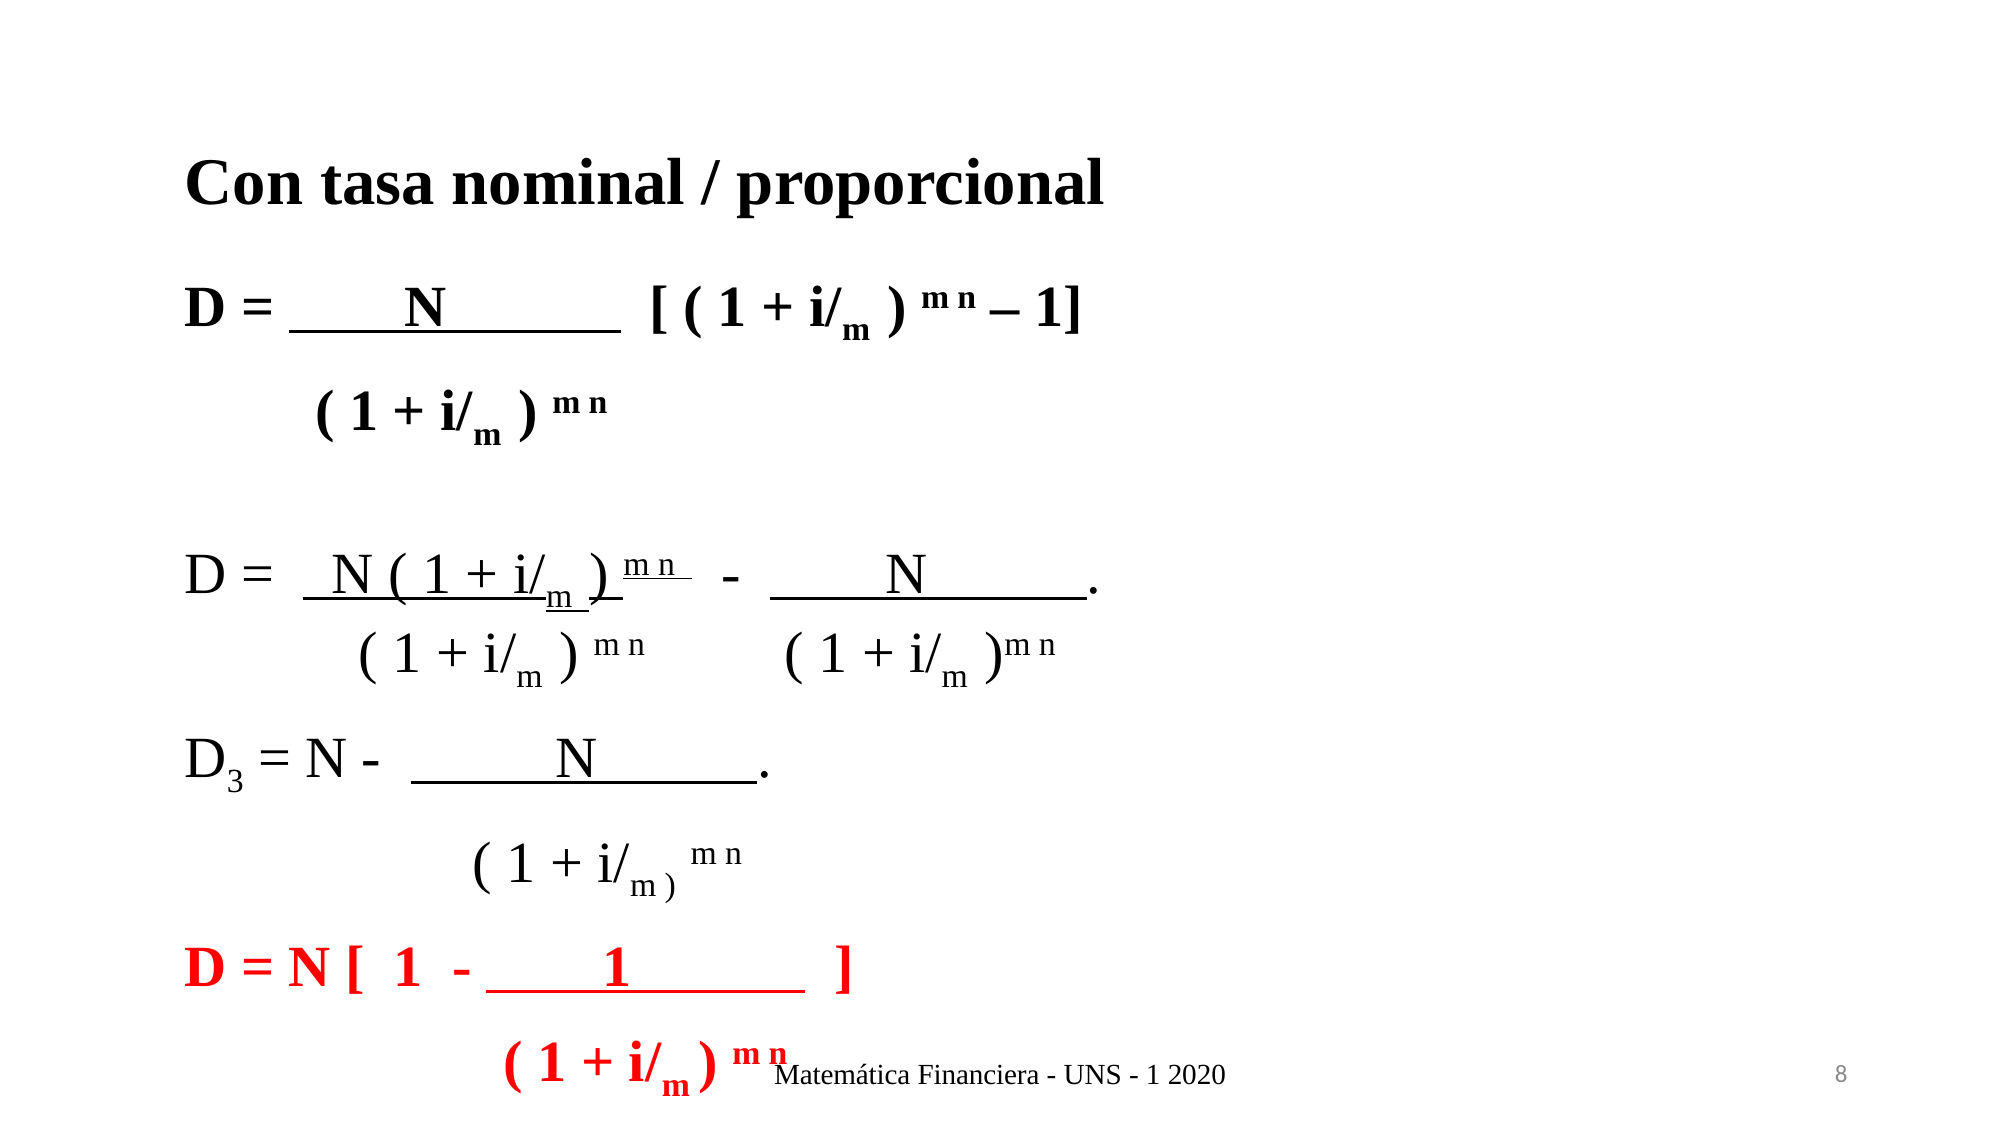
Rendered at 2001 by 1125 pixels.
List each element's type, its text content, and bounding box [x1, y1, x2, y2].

slide_number 8 [1412, 1042, 1863, 1103]
text_box Con tasa nominal / proporcional D = N [ ( 1 + i/m ) m n – 1] ( 1 + i/m ) m n D = N ( 1 + i/m ) m n - N . ( 1 + i/m ) m n ( 1 + i/m )m n D3 = N - N . ( 1 + i/m ) m n D = N [ 1 - 1 ] ( 1 + i/m ) m n [170, 114, 1936, 1111]
footer Matemática Financiera - UNS - 1 2020 [662, 1042, 1338, 1103]
